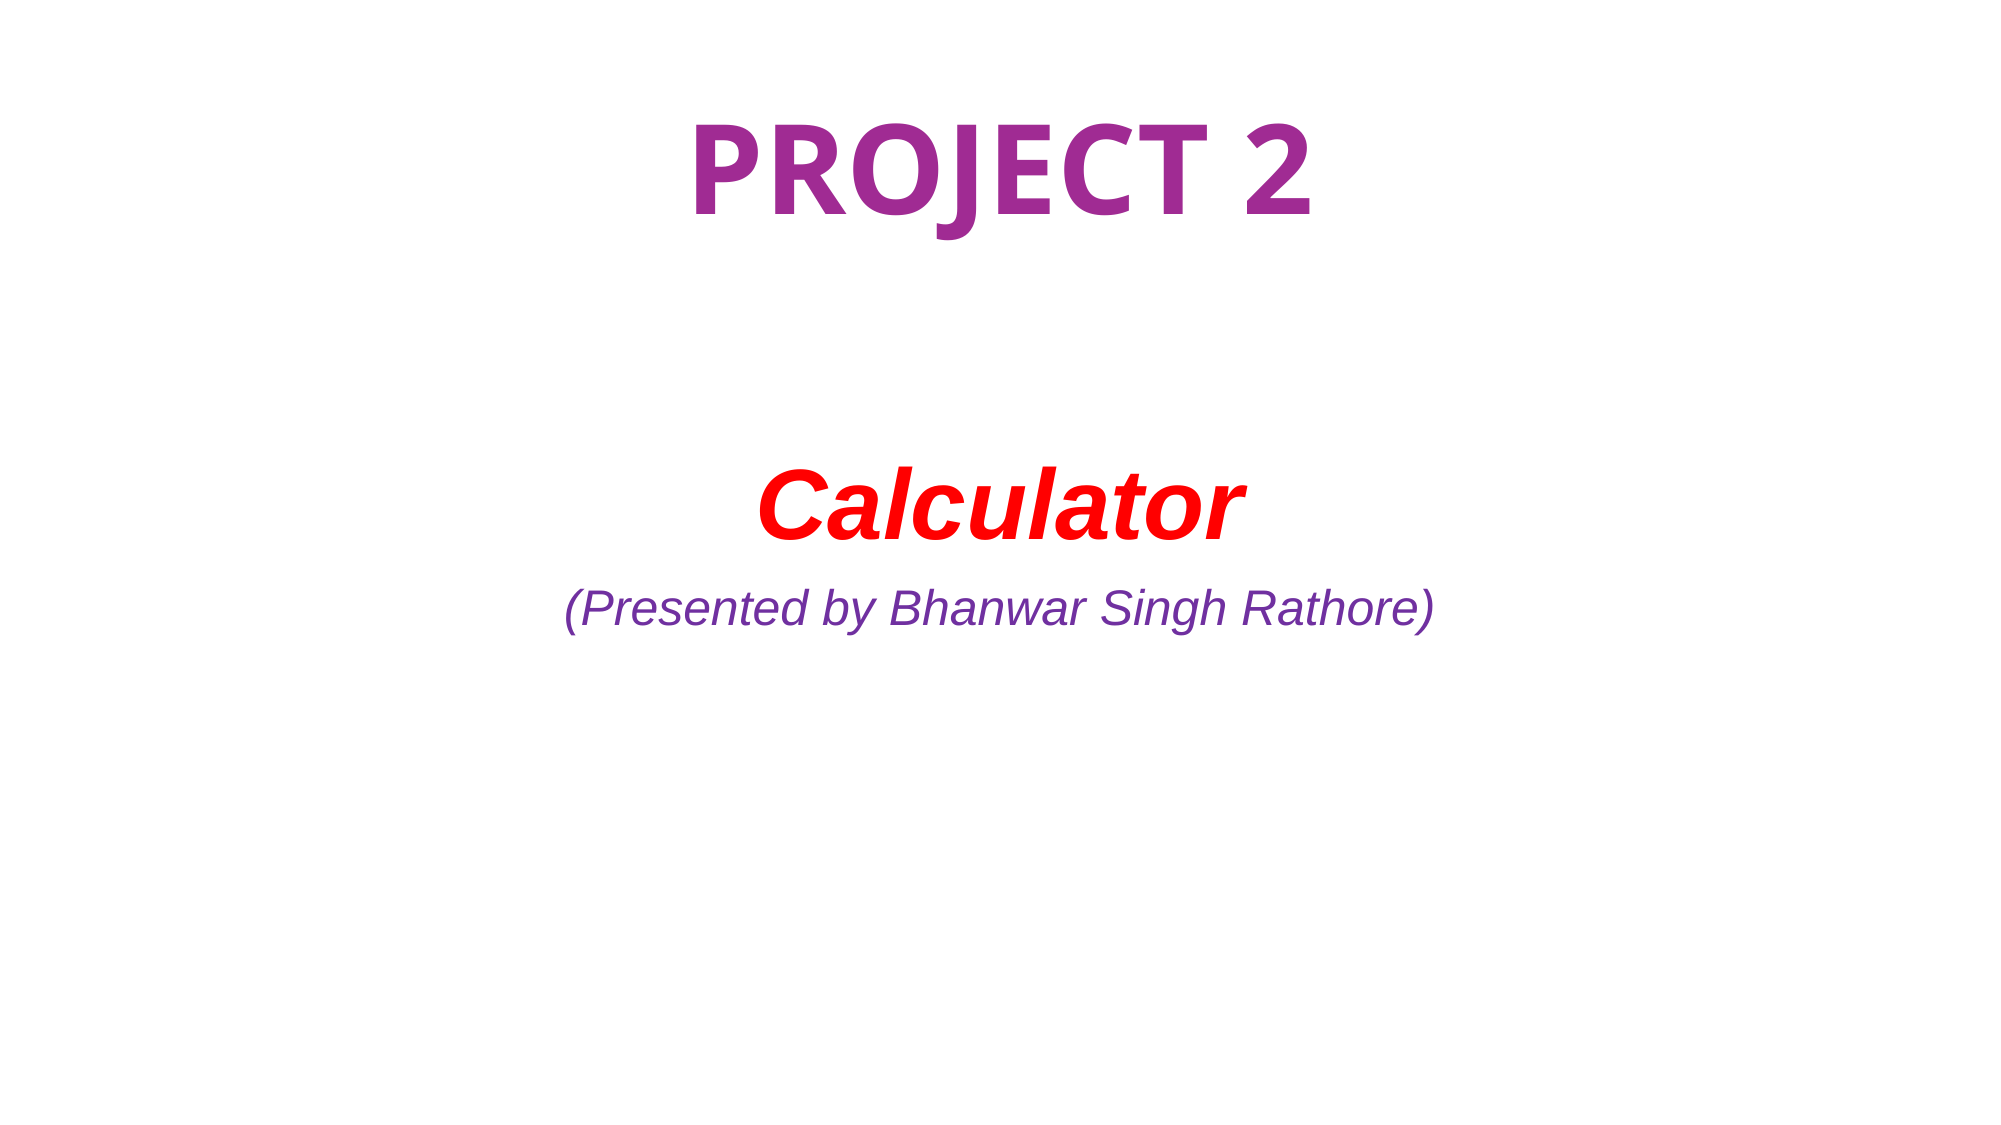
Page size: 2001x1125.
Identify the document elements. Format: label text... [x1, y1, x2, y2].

subtitle Calculator (Presented by Bhanwar Singh Rathore) [0, 445, 2000, 718]
title PROJECT 2 [0, 90, 2000, 250]
